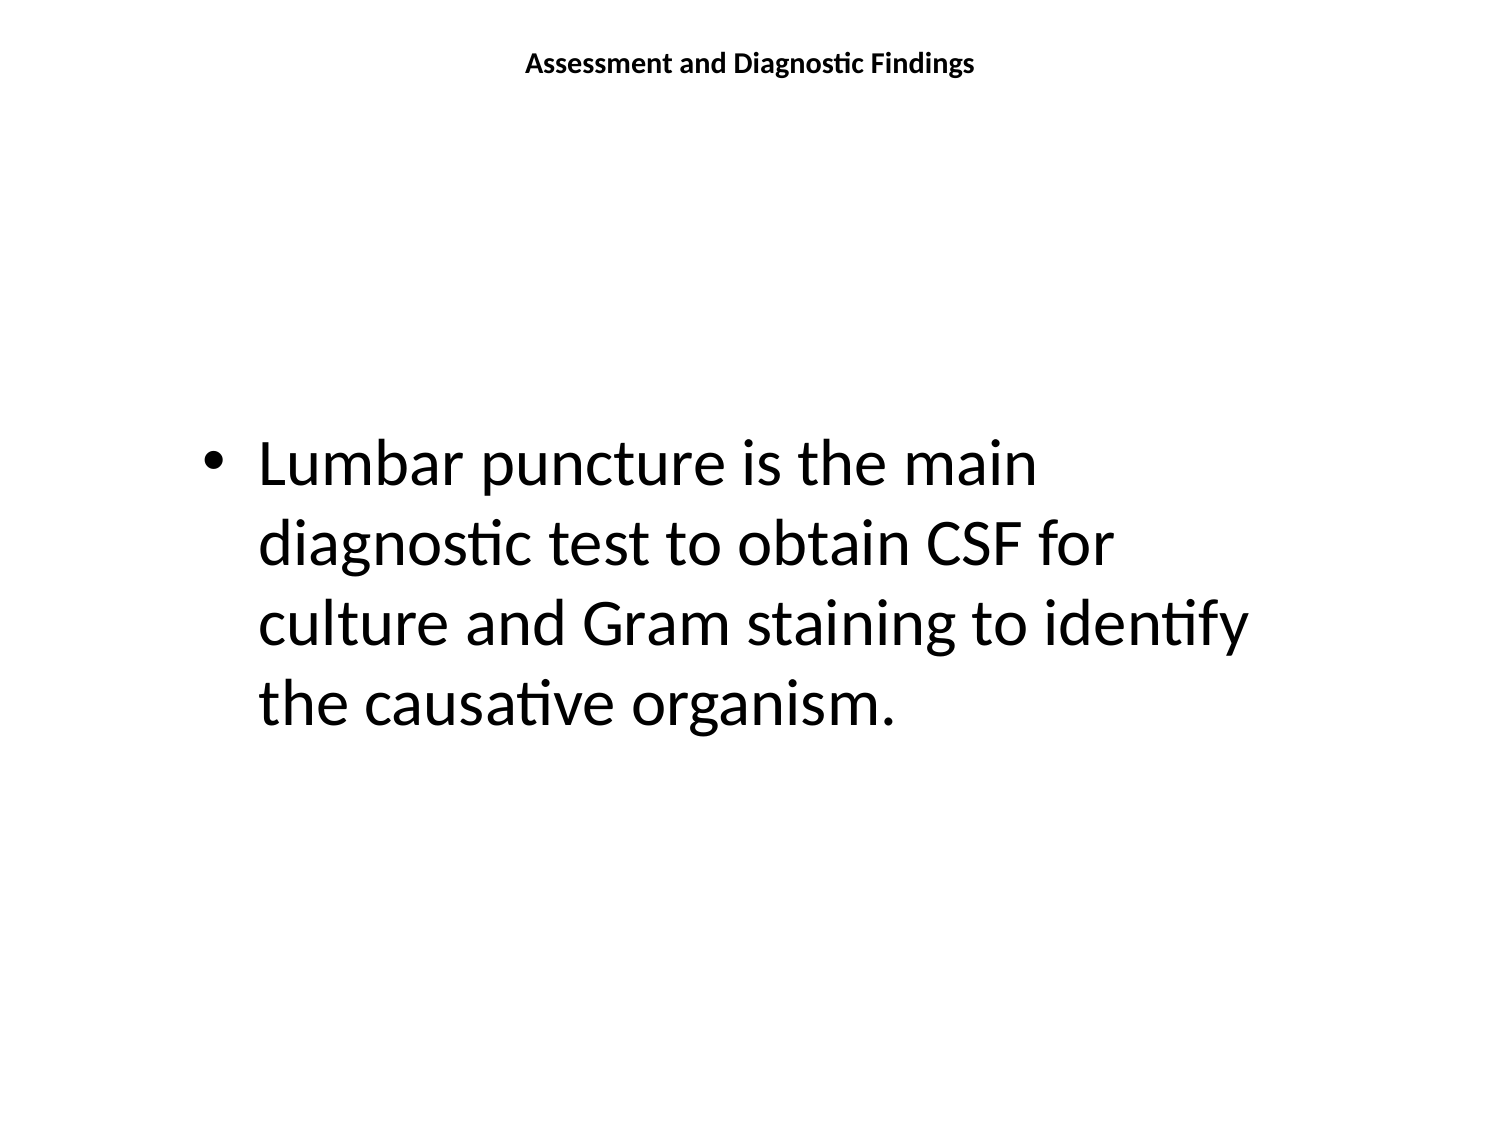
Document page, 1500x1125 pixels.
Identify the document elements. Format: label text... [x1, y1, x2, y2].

title Assessment and Diagnostic Findings [243, 0, 1257, 88]
list Lumbar puncture is the main diagnostic test to obtain CSF for culture and Gram staining to identify the causative organism. [187, 224, 1313, 1005]
